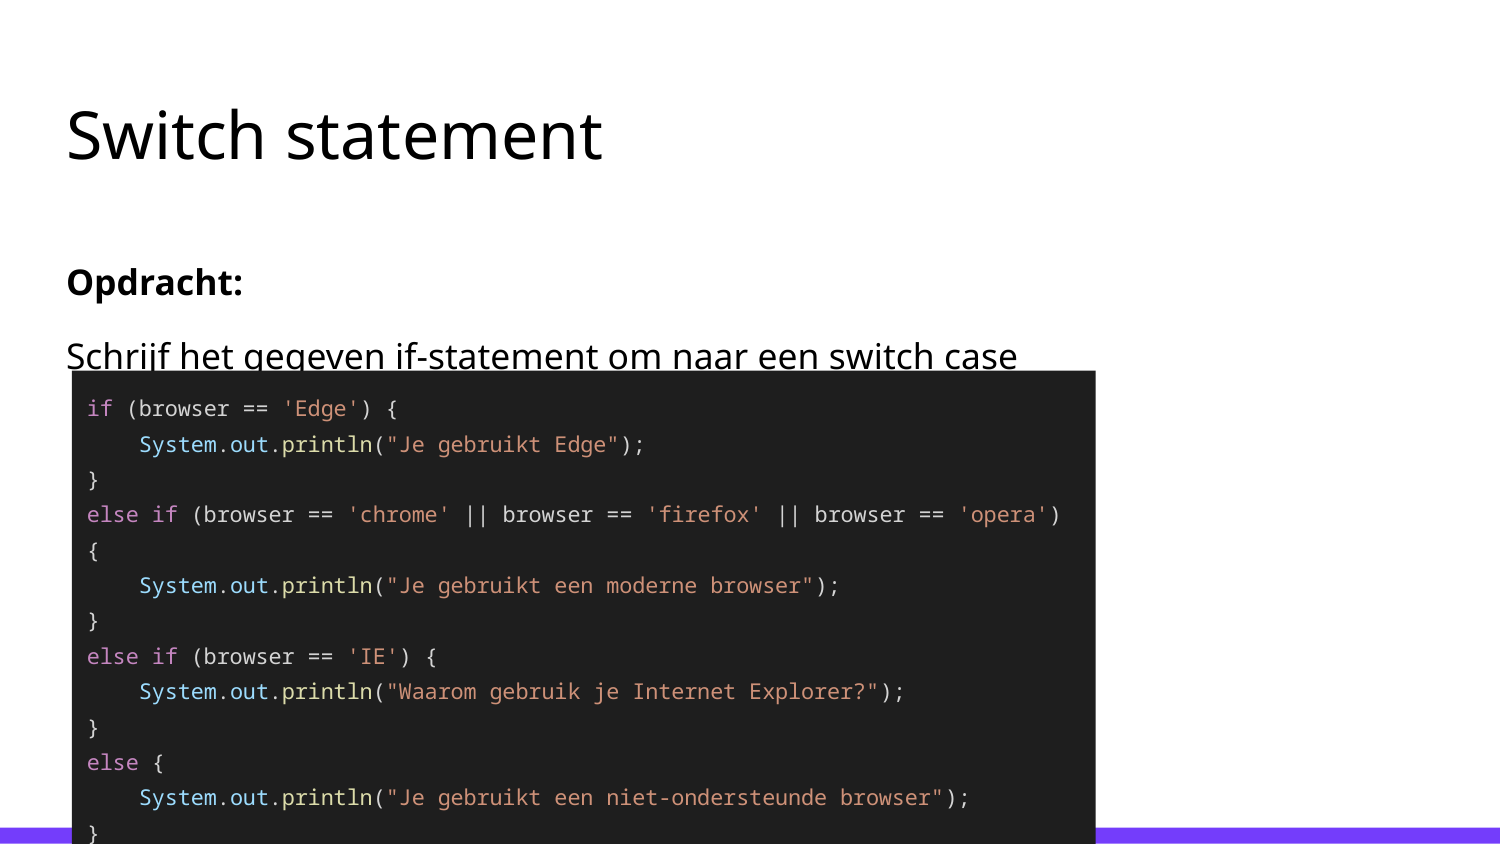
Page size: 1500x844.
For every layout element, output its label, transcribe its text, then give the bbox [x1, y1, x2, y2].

text_box if (browser == 'Edge') { System.out.println("Je gebruikt Edge"); } else if (browser == 'chrome' || browser == 'firefox' || browser == 'opera') { System.out.println("Je gebruikt een moderne browser"); } else if (browser == 'IE') { System.out.println("Waarom gebruik je Internet Explorer?"); } else { System.out.println("Je gebruikt een niet-ondersteunde browser"); } [71, 370, 1096, 844]
title Switch statement [51, 51, 1449, 189]
list Opdracht: Schrijf het gegeven if-statement om naar een switch case [51, 238, 1449, 789]
